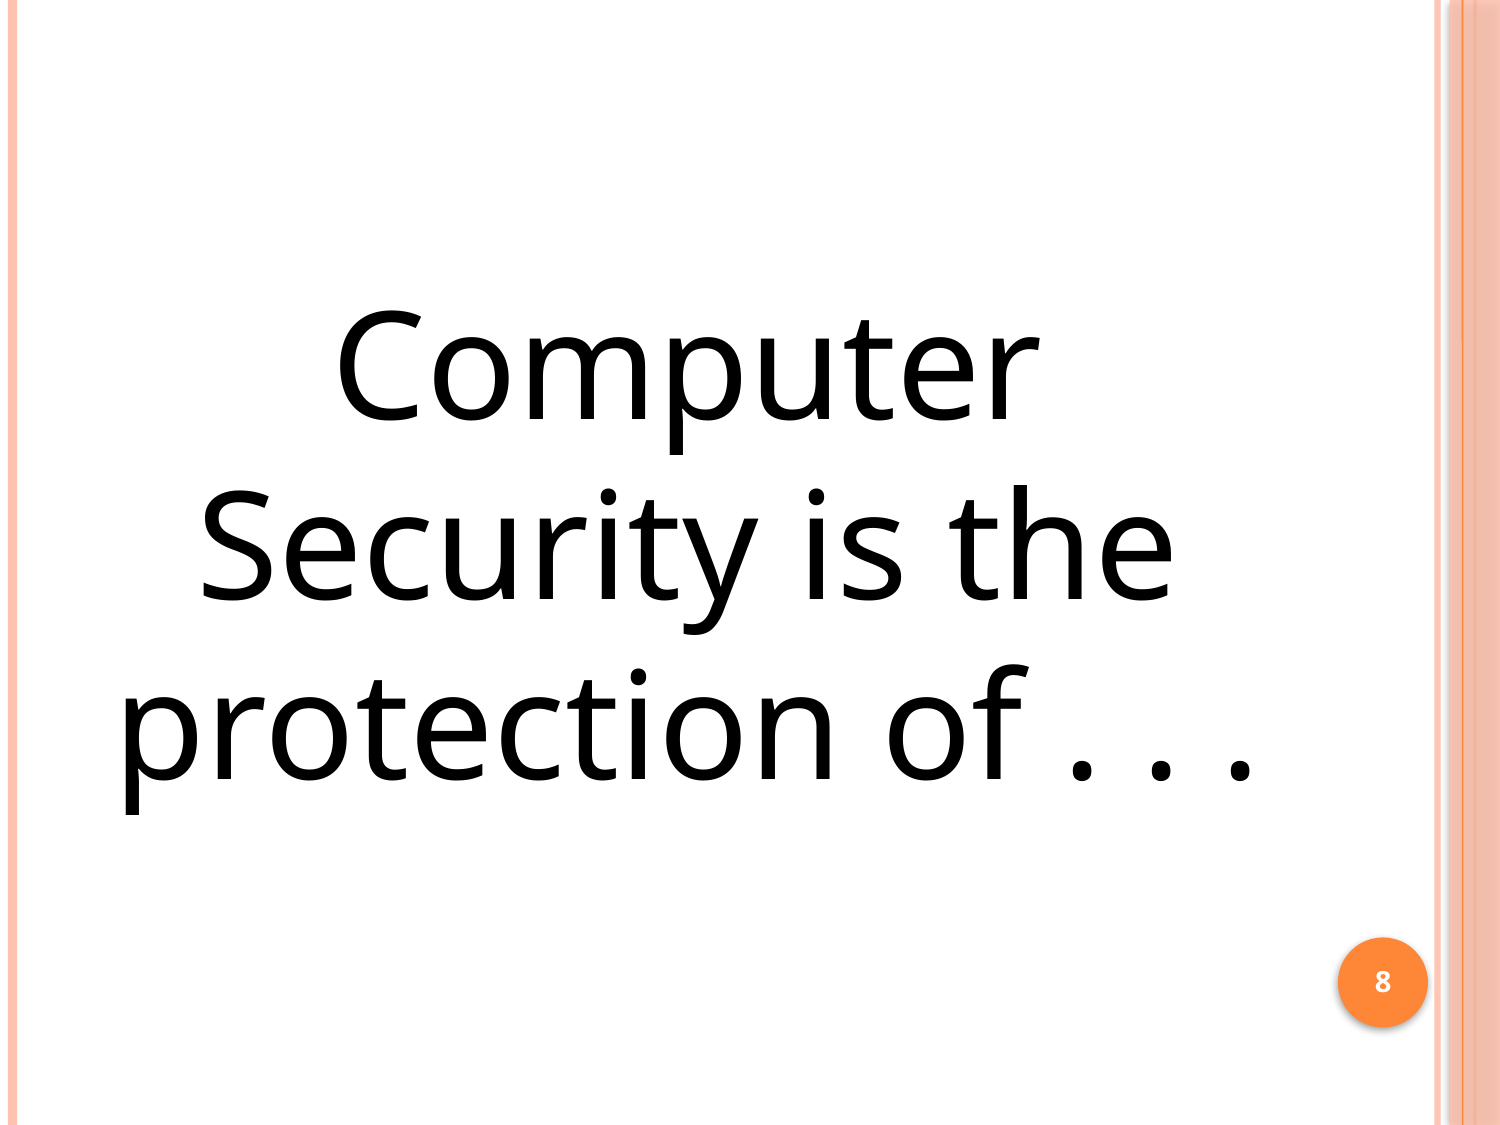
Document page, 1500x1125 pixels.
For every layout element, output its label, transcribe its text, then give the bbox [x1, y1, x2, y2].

slide_number 8 [1333, 940, 1434, 1027]
list Computer Security is the protection of . . . [75, 262, 1300, 1062]
